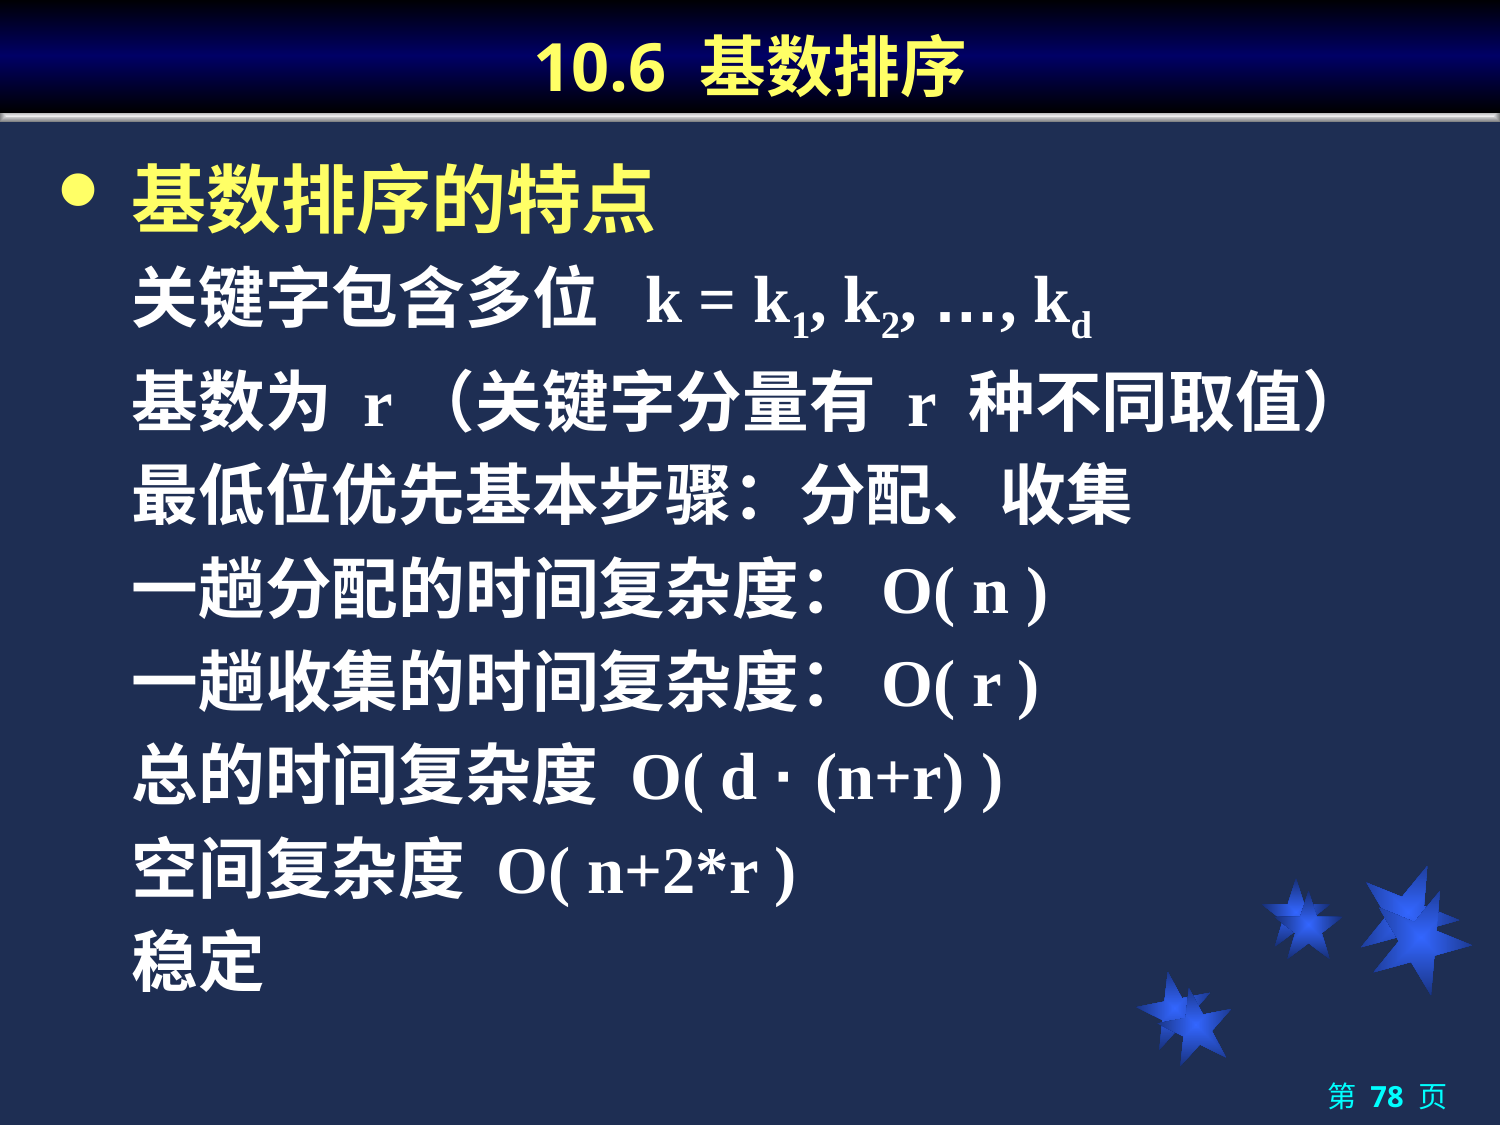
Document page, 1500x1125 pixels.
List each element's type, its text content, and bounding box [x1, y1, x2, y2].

title 10.6 基数排序 [0, 0, 1500, 113]
text_box 基数排序的特点 关键字包含多位 k = k1, k2, …, kd 基数为 r（关键字分量有 r 种不同取值） 最低位优先基本步骤：分配、收集 一趟分配的时间复杂度：O( n ) 一趟收集的时间复杂度：O( r ) 总的时间复杂度 O( d · (n+r) ) 空间复杂度 O( n+2*r ) 稳定 [43, 144, 1467, 1008]
slide_number 第 78 页 [1067, 1070, 1463, 1125]
